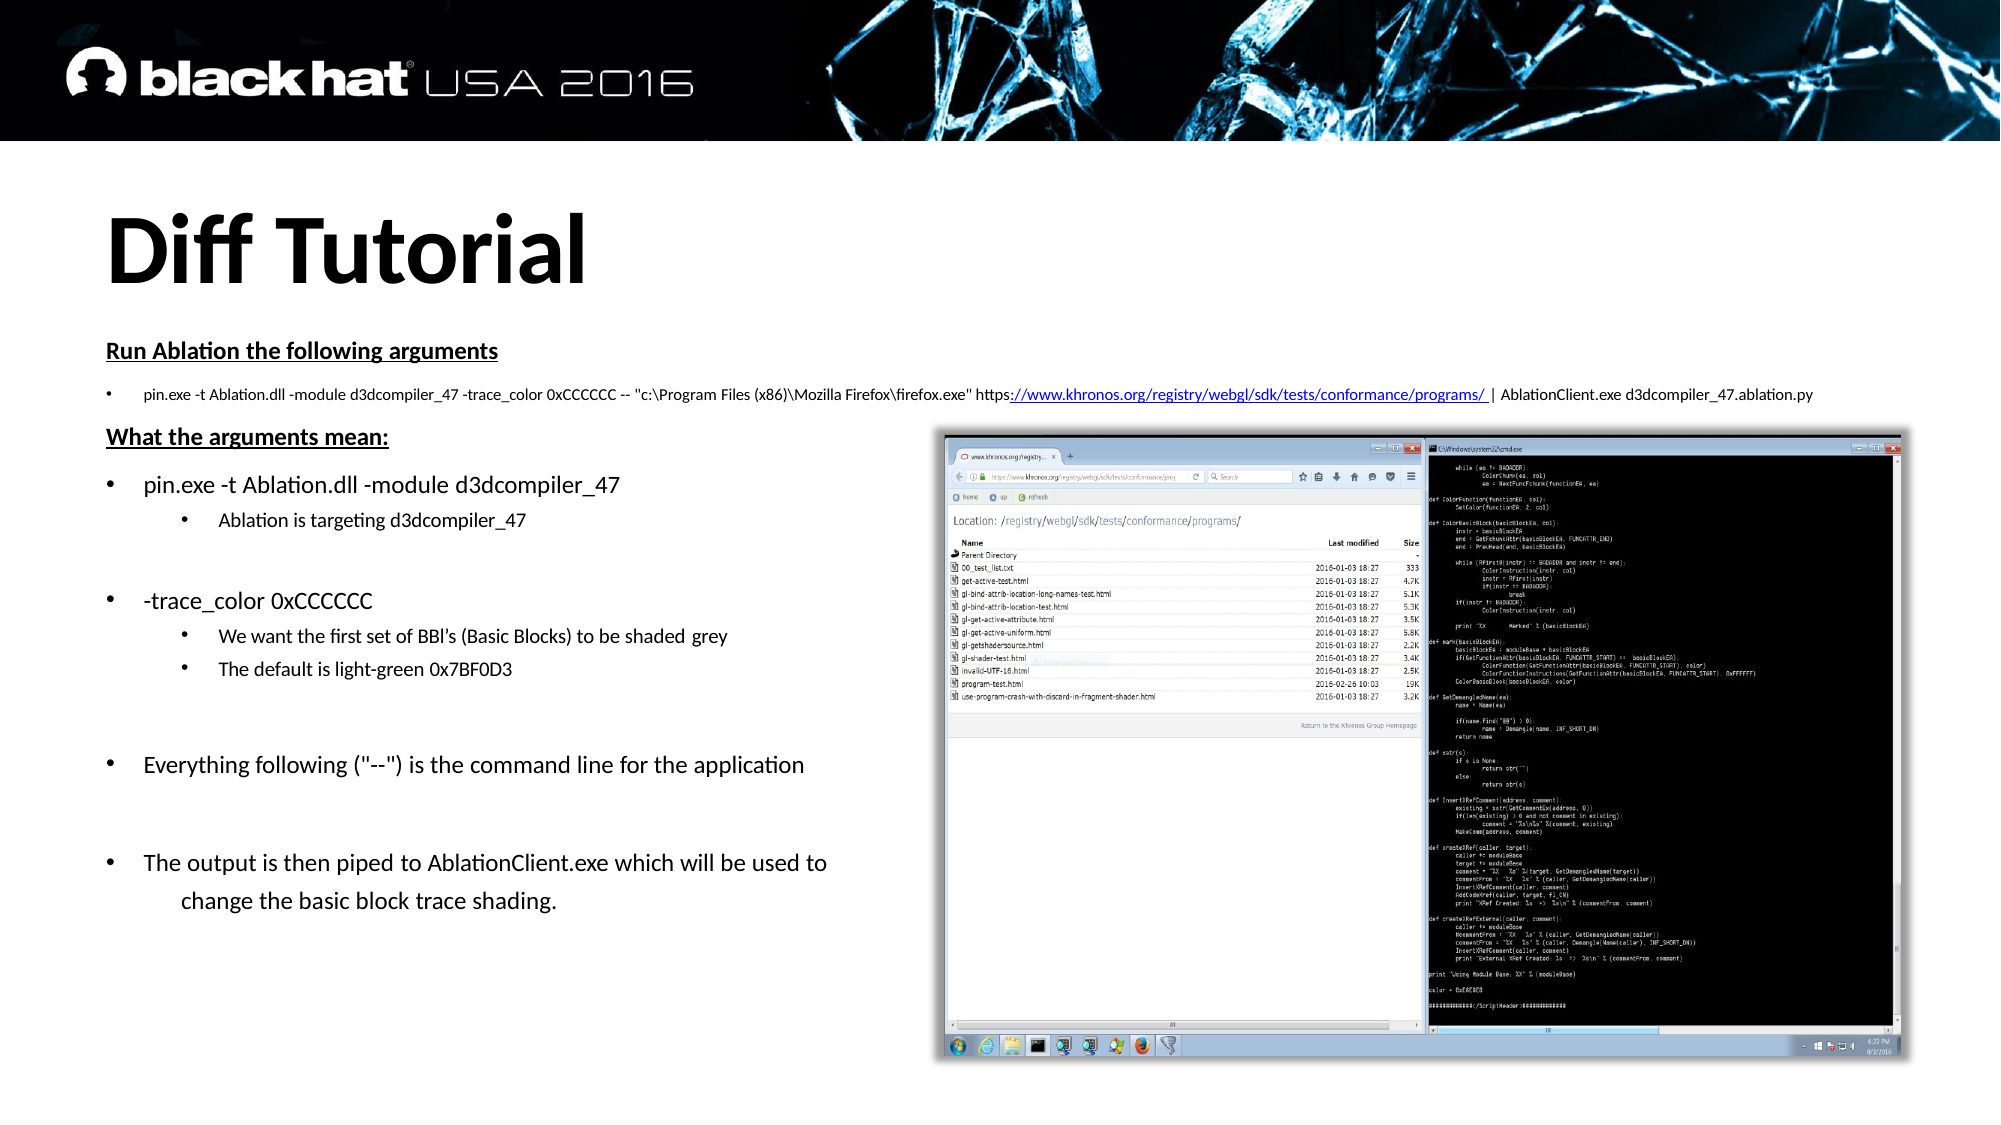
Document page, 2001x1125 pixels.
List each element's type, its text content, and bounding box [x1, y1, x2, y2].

title Diff Tutorial [103, 181, 602, 372]
picture [1968, 121, 1974, 129]
text_box [927, 420, 1918, 1071]
picture [0, 0, 2000, 145]
text_box pin.exe -t Ablation.dll -module d3dcompiler_47 -trace_color 0xCCCCCC -- "c:\Program Files (x86)\Mozilla Firefox\firefox.exe" https://www.khronos.org/registry/webgl/sdk/tests/conformance/programs/ | AblationClient.exe d3dcompiler_47.ablation.py [103, 381, 1851, 404]
text_box What the arguments mean: pin.exe -t Ablation.dll -module d3dcompiler_47 Ablation is targeting d3dcompiler_47 -trace_color 0xCCCCCC We want the first set of BBl’s (Basic Blocks) to be shaded grey The default is light-green 0x7BF0D3 Everything following ("--") is the command line for the application The output is then piped to AblationClient.exe which will be used to change the basic block trace shading. [103, 418, 833, 915]
text_box [944, 434, 1901, 1056]
text_box Run Ablation the following arguments [103, 332, 504, 365]
picture [1949, 100, 1956, 107]
picture [1424, 0, 1432, 8]
